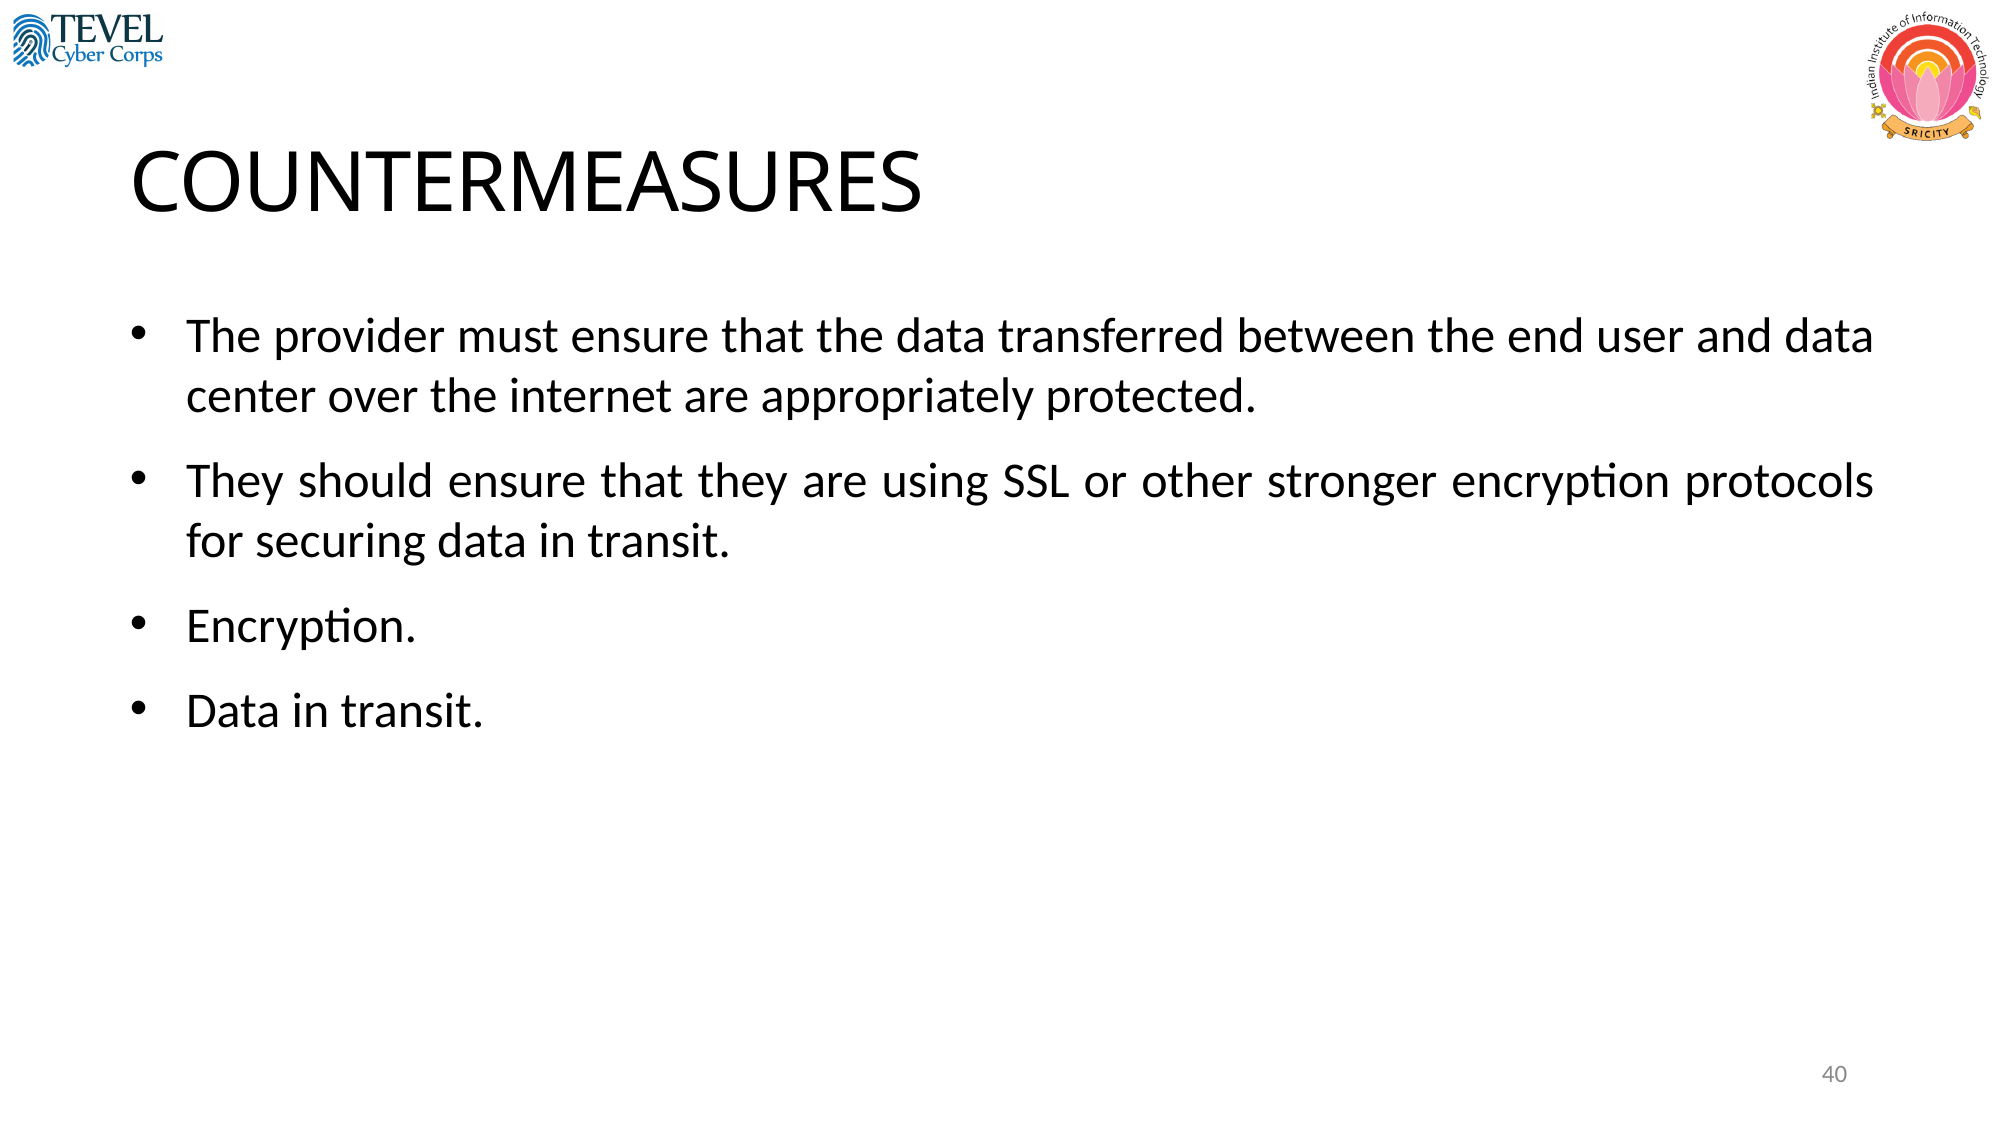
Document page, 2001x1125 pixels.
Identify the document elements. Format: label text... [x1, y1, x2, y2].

text_box The provider must ensure that the data transferred between the end user and data center over the internet are appropriately protected. They should ensure that they are using SSL or other stronger encryption protocols for securing data in transit. Encryption. Data in transit. [115, 294, 1891, 760]
slide_number 40 [1412, 1042, 1863, 1103]
text_box COUNTERMEASURES [115, 112, 1765, 259]
picture [1866, 11, 1989, 141]
picture [11, 11, 165, 69]
